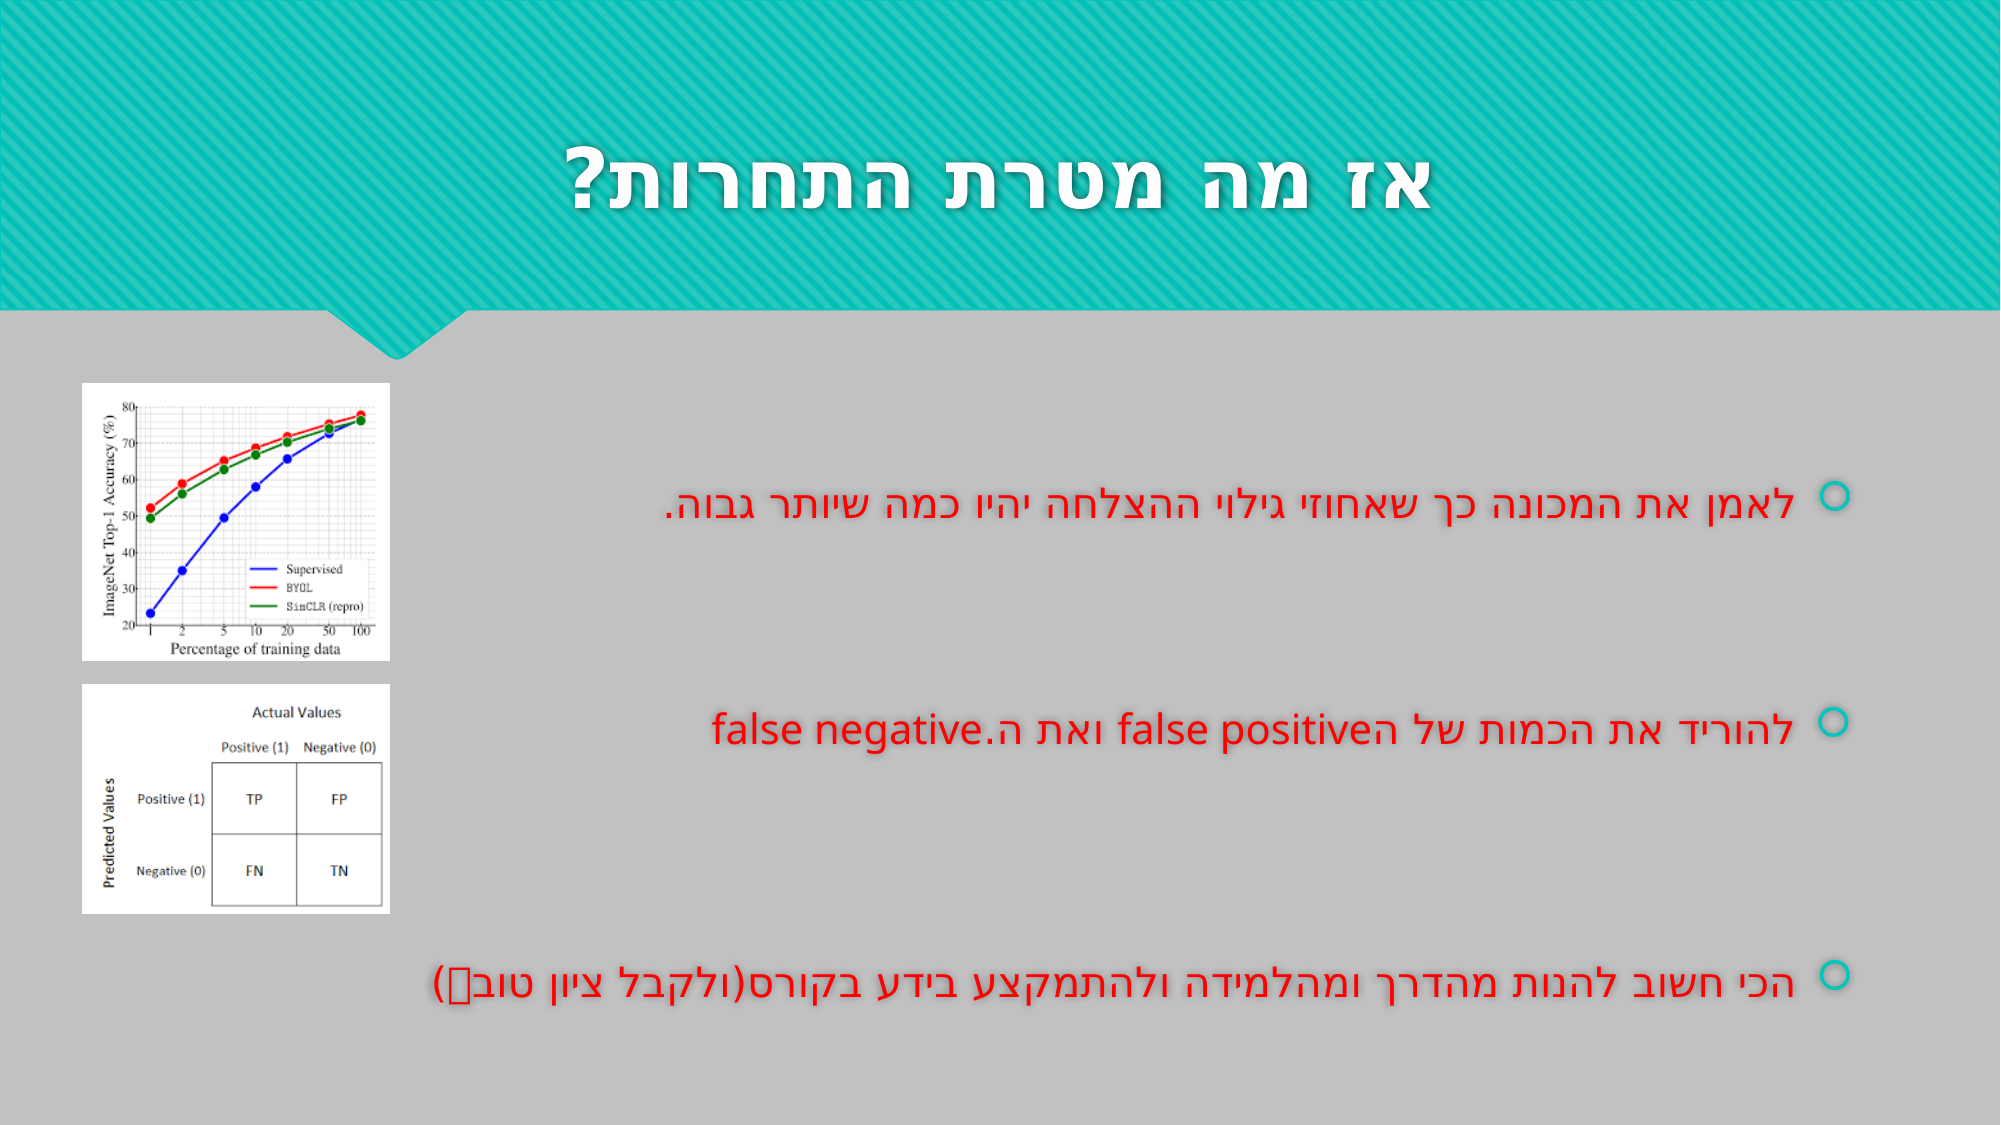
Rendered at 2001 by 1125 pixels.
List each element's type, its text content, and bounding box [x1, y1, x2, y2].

list לאמן את המכונה כך שאחוזי גילוי ההצלחה יהיו כמה שיותר גבוה. [390, 386, 1869, 610]
text_box להוריד את הכמות של הfalse positive ואת ה.false negative [135, 613, 1867, 843]
text_box הכי חשוב להנות מהדרך ומהלמידה ולהתמקצע בידע בקורס(ולקבל ציון טוב) [137, 865, 1869, 1096]
title אז מה מטרת התחרות? [132, 73, 1868, 233]
picture [82, 383, 390, 662]
picture [82, 683, 390, 914]
